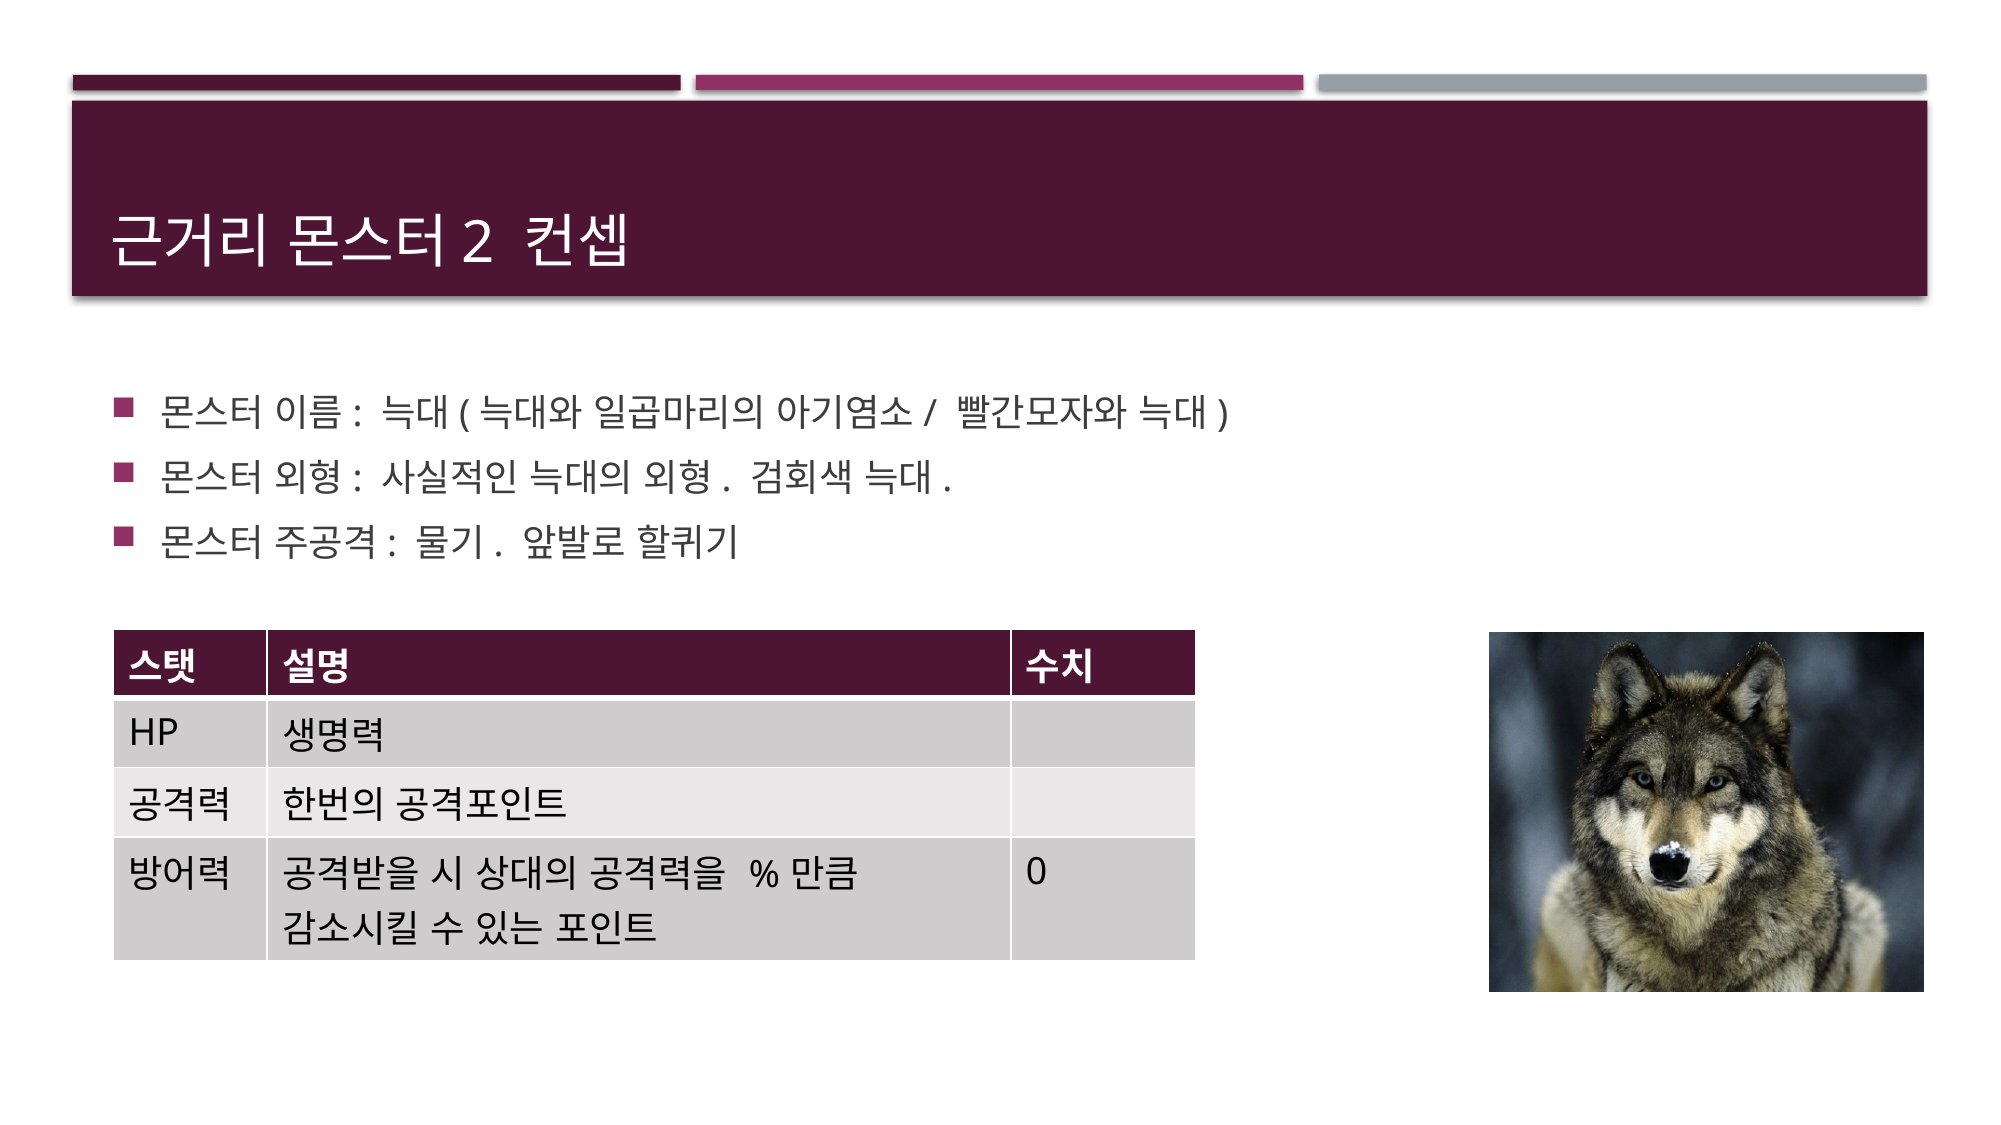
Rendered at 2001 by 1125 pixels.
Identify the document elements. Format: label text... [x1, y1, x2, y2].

table_header 설명 [268, 630, 1010, 695]
list 몬스터 이름: 늑대(늑대와 일곱마리의 아기염소/ 빨간모자와 늑대) 몬스터 외형: 사실적인 늑대의 외형. 검회색 늑대. 몬스터 주공격: 물기. 앞발로 할퀴기 [95, 357, 1905, 596]
table_cell 한번의 공격포인트 [268, 768, 1010, 836]
table_cell [1012, 768, 1195, 836]
table_header 수치 [1012, 630, 1195, 695]
table_cell 방어력 [114, 838, 266, 960]
table_header 스탯 [114, 630, 266, 695]
table_cell 생명력 [268, 701, 1010, 767]
picture [1488, 632, 1924, 992]
table_cell HP [114, 701, 266, 767]
title 근거리 몬스터2 컨셉 [95, 115, 1905, 282]
table_cell 공격받을 시 상대의 공격력을 %만큼 감소시킬 수 있는 포인트 [268, 838, 1010, 960]
table_cell 공격력 [114, 768, 266, 836]
table_cell [1012, 701, 1195, 767]
table_cell 0 [1012, 838, 1195, 960]
